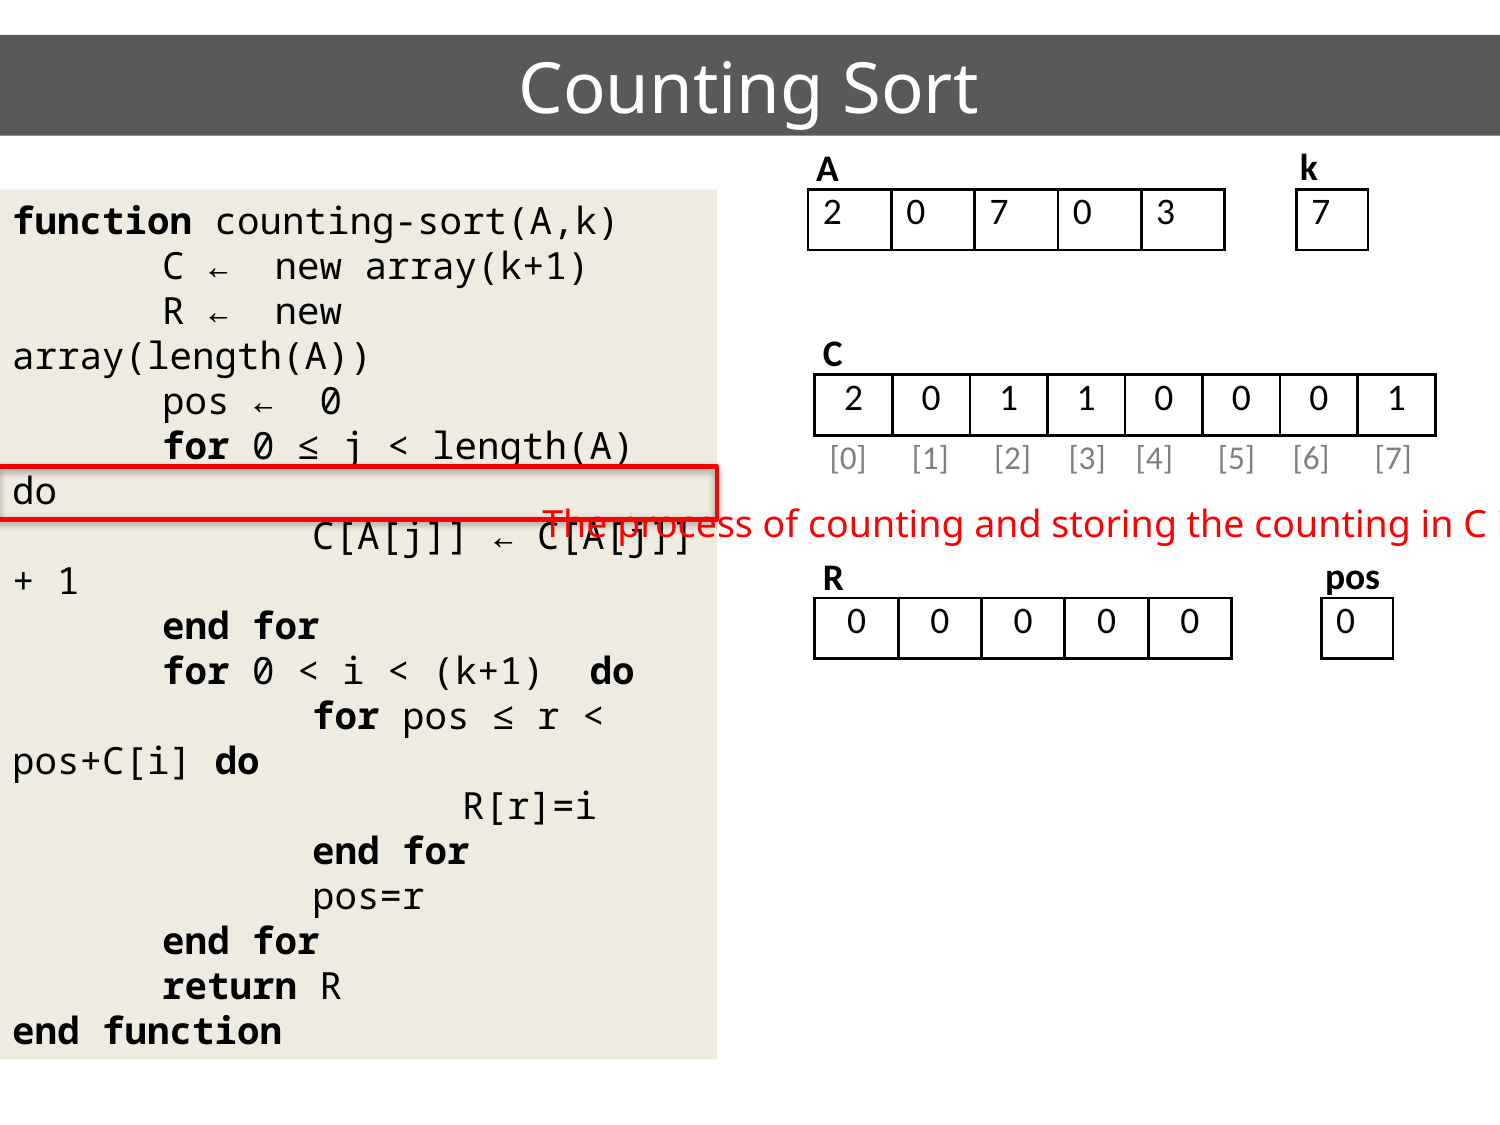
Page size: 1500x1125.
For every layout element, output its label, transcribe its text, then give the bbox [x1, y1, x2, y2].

table_header 1 [1049, 376, 1124, 428]
table_header 0 [894, 376, 969, 428]
table_header 0 [816, 599, 897, 657]
table_header 0 [1204, 376, 1279, 428]
table_header 1 [1359, 376, 1434, 428]
table_header 0 [1126, 376, 1201, 428]
table_header 7 [1298, 191, 1367, 249]
text_box The process of counting and storing the counting in C is finished [527, 492, 1500, 553]
table_header 0 [983, 599, 1063, 657]
text_box pos [1310, 553, 1396, 604]
table_header 2 [816, 376, 891, 428]
table_header 0 [1281, 376, 1356, 428]
text_box A [801, 136, 854, 197]
text_box [0] [1] [2] [3] [4] [5] [6] [7] [814, 428, 1436, 484]
text_box k [1285, 135, 1333, 196]
table_header 0 [1323, 604, 1392, 657]
text_box [0, 465, 719, 521]
text_box C [808, 321, 858, 382]
text_box R [808, 553, 859, 606]
table_header 1 [971, 376, 1046, 428]
table_header 0 [1059, 191, 1140, 249]
table_header 0 [900, 599, 980, 657]
table_header 0 [893, 191, 973, 249]
text_box function counting-sort(A,k) C ← new array(k+1) R ← new array(length(A)) pos ← 0 for 0 ≤ j < length(A) do C[A[j]] ← C[A[j]] + 1 end for for 0 < i < (k+1) do for pos ≤ r < pos+C[i] do R[r]=i end for pos=r end for return R end function [0, 189, 718, 464]
table_header 0 [1150, 599, 1230, 657]
table_header 0 [1066, 599, 1147, 657]
table_header 3 [1143, 191, 1223, 249]
table_header 7 [976, 191, 1057, 249]
text_box function counting-sort(A,k) C ← new array(k+1) R ← new array(length(A)) pos ← 0 for 0 ≤ j < length(A) do C[A[j]] ← C[A[j]] + 1 end for for 0 < i < (k+1) do for pos ≤ r < pos+C[i] do R[r]=i end for pos=r end for return R end function [0, 529, 718, 1060]
title Counting Sort [0, 34, 1500, 136]
table_header 2 [809, 191, 890, 249]
